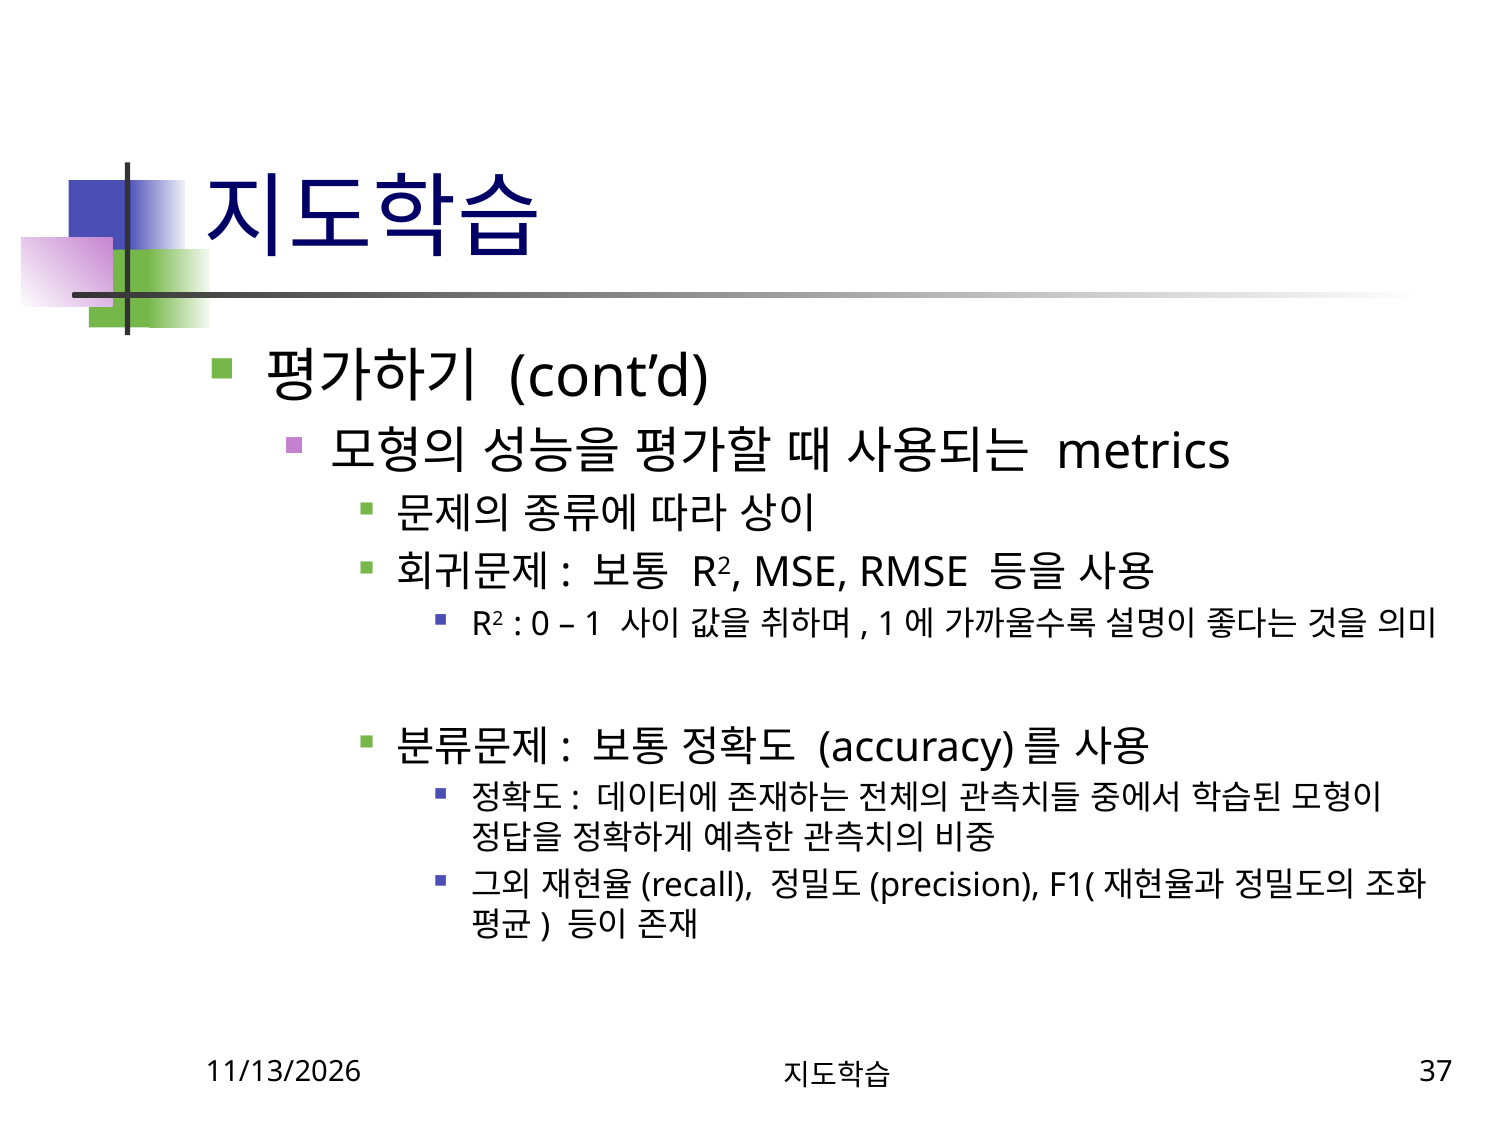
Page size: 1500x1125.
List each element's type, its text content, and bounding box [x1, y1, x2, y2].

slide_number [190, 1024, 504, 1100]
title 지도학습 [188, 35, 1468, 275]
slide_number 37 [1155, 1024, 1468, 1100]
list 평가하기 (cont’d) 모형의 성능을 평가할 때 사용되는 metrics 문제의 종류에 따라 상이 회귀문제: 보통 R2, MSE, RMSE 등을 사용 R2 : 0 – 1 사이 값을 취하며, 1에 가까울수록 설명이 좋다는 것을 의미 분류문제: 보통 정확도 (accuracy)를 사용 정확도: 데이터에 존재하는 전체의 관측치들 중에서 학습된 모형이 정답을 정확하게 예측한 관측치의 비중 그외 재현율(recall), 정밀도(precision), F1(재현율과 정밀도의 조화 평균) 등이 존재 [193, 331, 1469, 1006]
footer 지도학습 [600, 1024, 1075, 1100]
